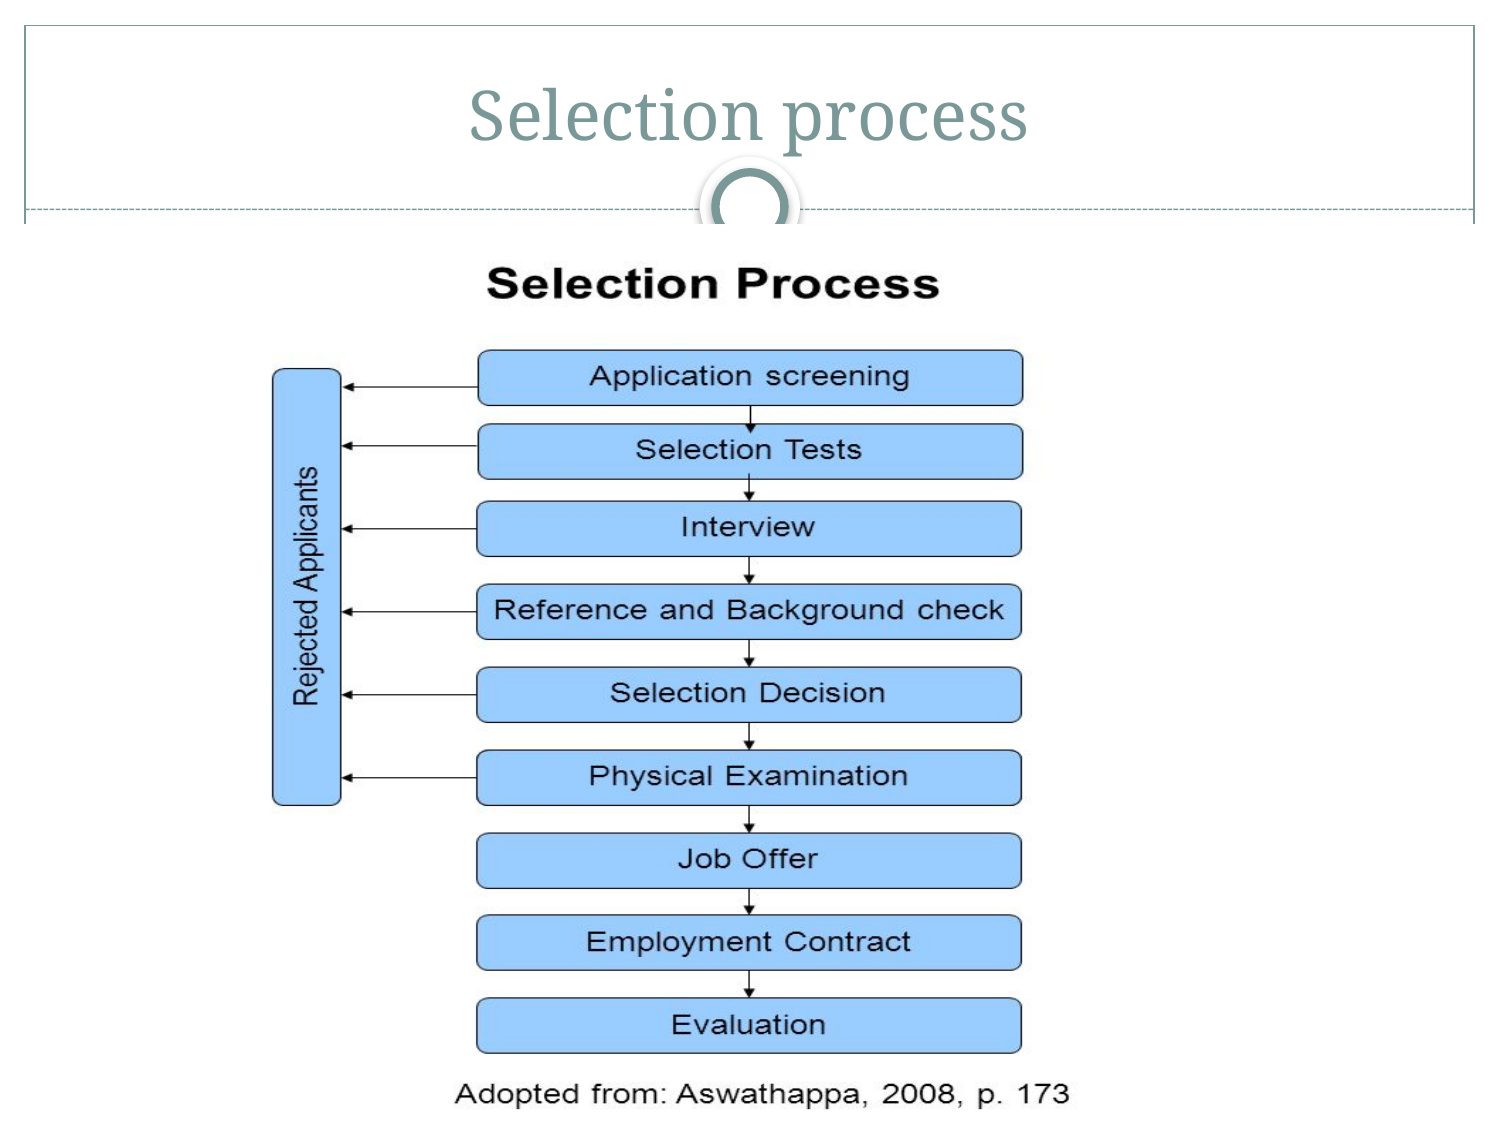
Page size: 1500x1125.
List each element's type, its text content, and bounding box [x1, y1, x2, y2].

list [0, 224, 1500, 1125]
title Selection process [49, 37, 1450, 162]
